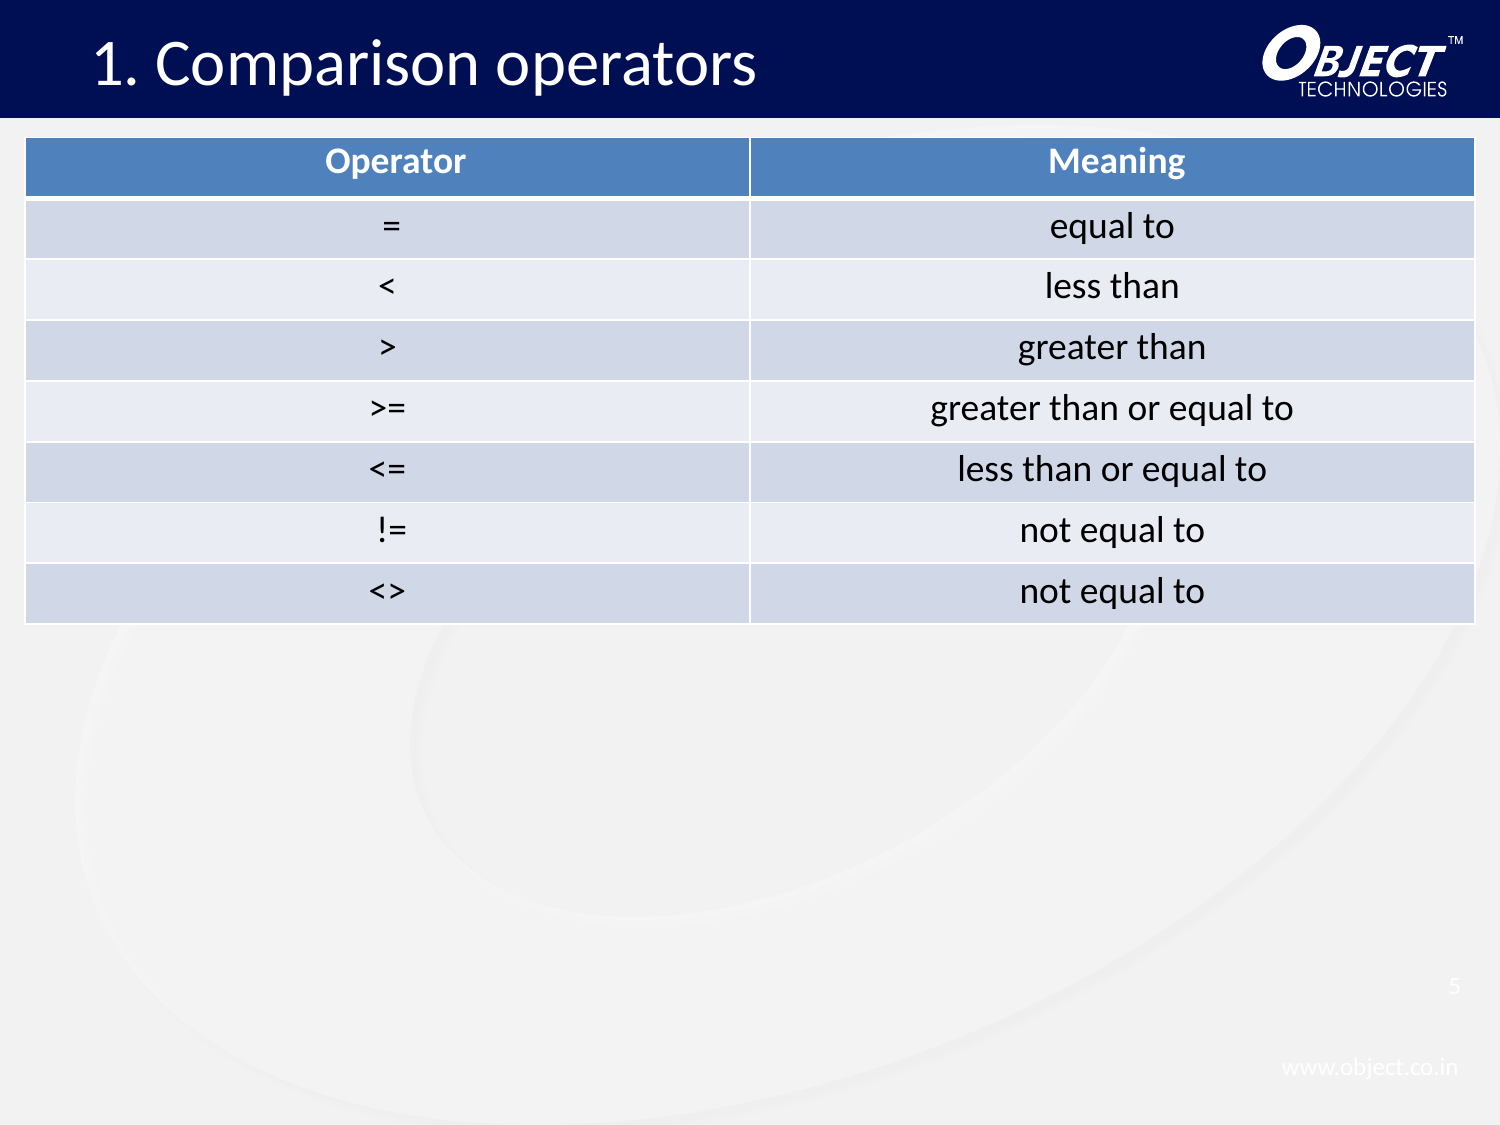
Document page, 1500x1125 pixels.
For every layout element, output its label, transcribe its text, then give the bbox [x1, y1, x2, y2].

table_header Meaning [751, 138, 1474, 196]
table_header Operator [26, 138, 749, 196]
table_cell not equal to [751, 564, 1474, 623]
table_cell != [26, 503, 749, 562]
title 1. Comparison operators [75, 0, 1425, 119]
table_cell greater than [751, 321, 1474, 380]
table_cell = [26, 201, 749, 258]
table_cell < [26, 260, 749, 319]
table_cell <= [26, 443, 749, 502]
table_cell >= [26, 382, 749, 441]
table_cell less than or equal to [751, 443, 1474, 502]
table_cell equal to [751, 201, 1474, 258]
table_cell less than [751, 260, 1474, 319]
table_cell > [26, 321, 749, 380]
table_cell not equal to [751, 503, 1474, 562]
table_cell greater than or equal to [751, 382, 1474, 441]
table_cell <> [26, 564, 749, 623]
